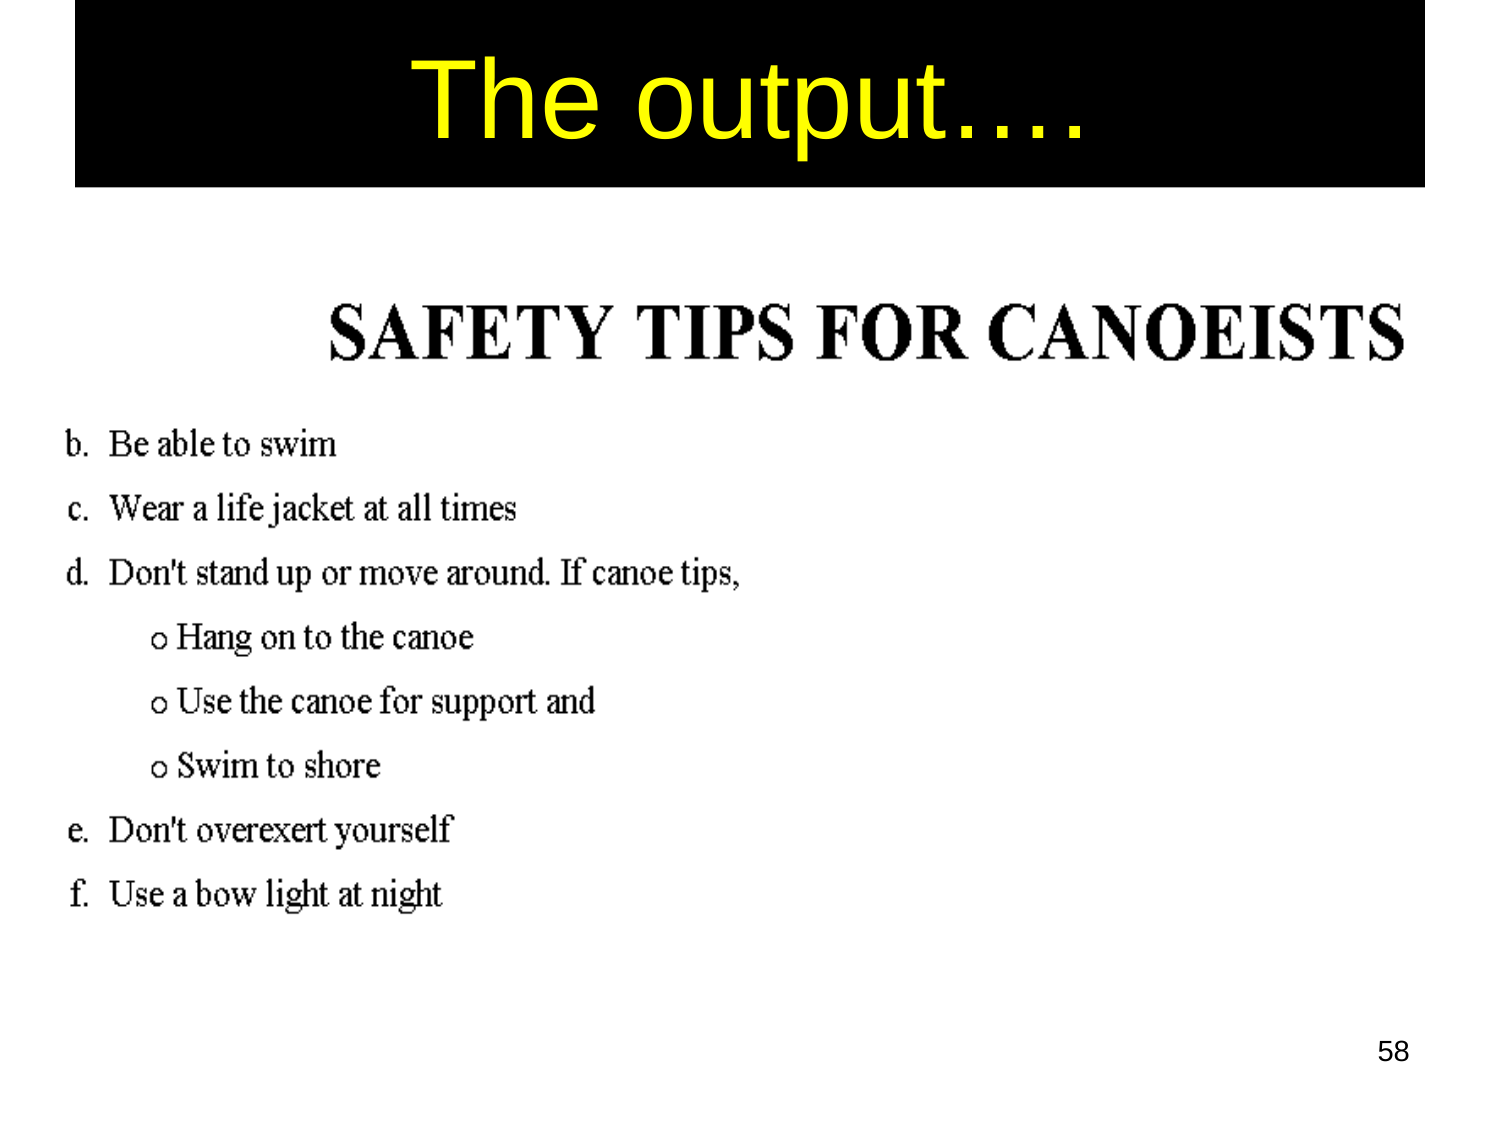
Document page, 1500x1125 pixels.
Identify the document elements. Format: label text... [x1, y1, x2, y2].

text_box ‹#› [1074, 1024, 1425, 1103]
picture [37, 271, 1463, 938]
title The output…. [75, 0, 1425, 188]
